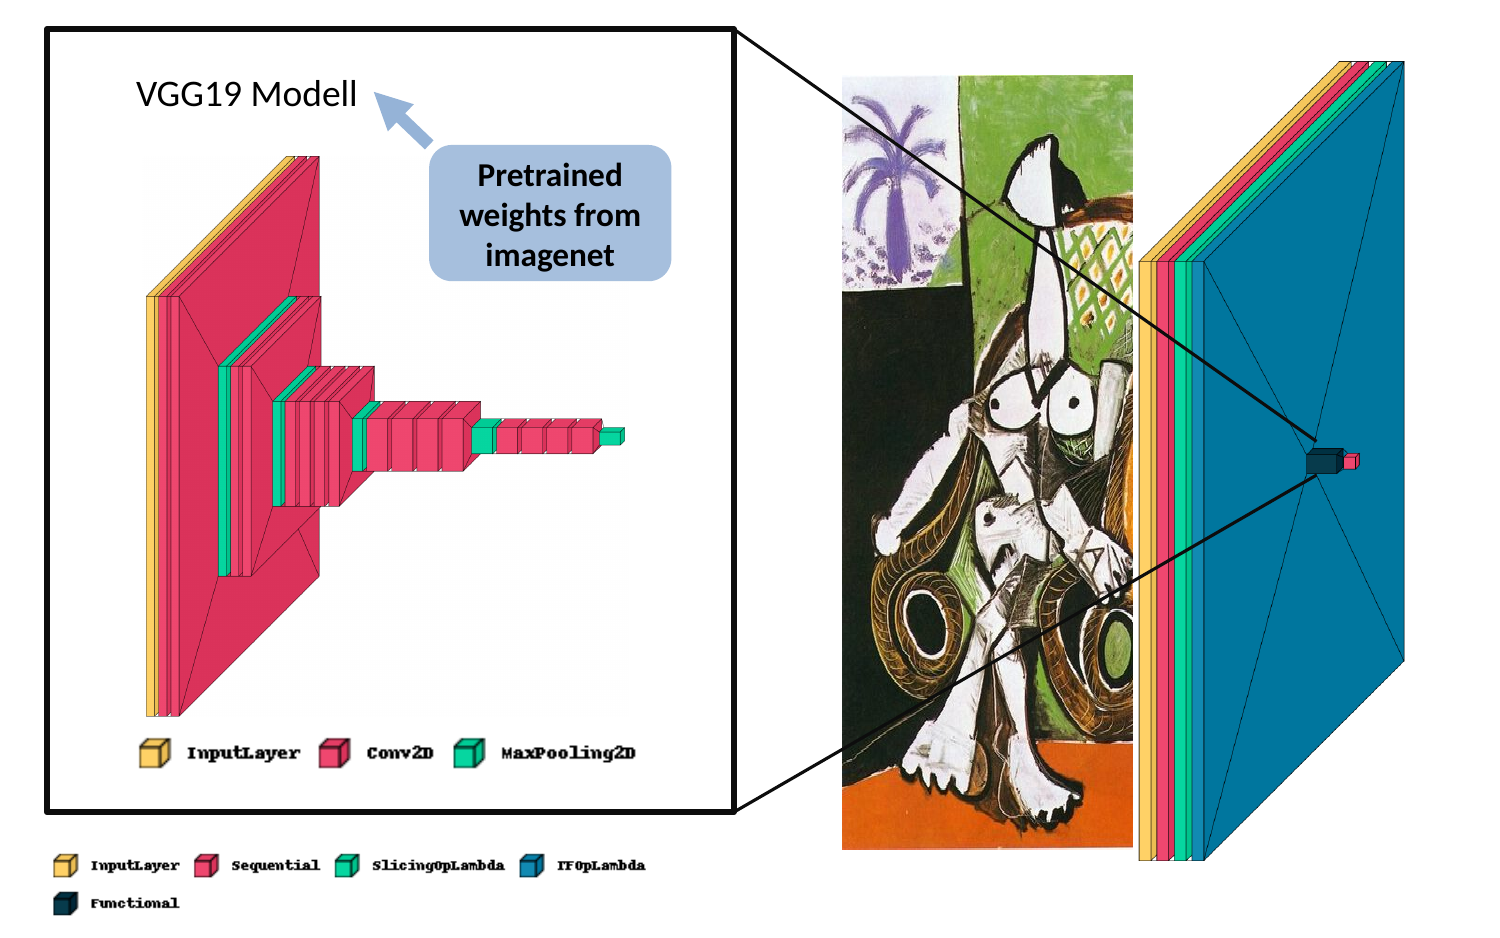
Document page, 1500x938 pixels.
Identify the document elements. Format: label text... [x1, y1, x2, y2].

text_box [733, 28, 1317, 442]
picture [1308, 455, 1336, 473]
picture [120, 728, 672, 785]
text_box VGG19 Modell [121, 61, 627, 122]
picture [1317, 61, 1391, 134]
picture [842, 442, 1203, 474]
picture [1343, 454, 1359, 469]
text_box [733, 474, 1317, 813]
text_box Pretrained weights from imagenet [433, 144, 672, 282]
picture [842, 61, 1410, 864]
picture [141, 156, 629, 718]
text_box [373, 91, 430, 146]
text_box [45, 27, 736, 814]
picture [39, 845, 731, 930]
